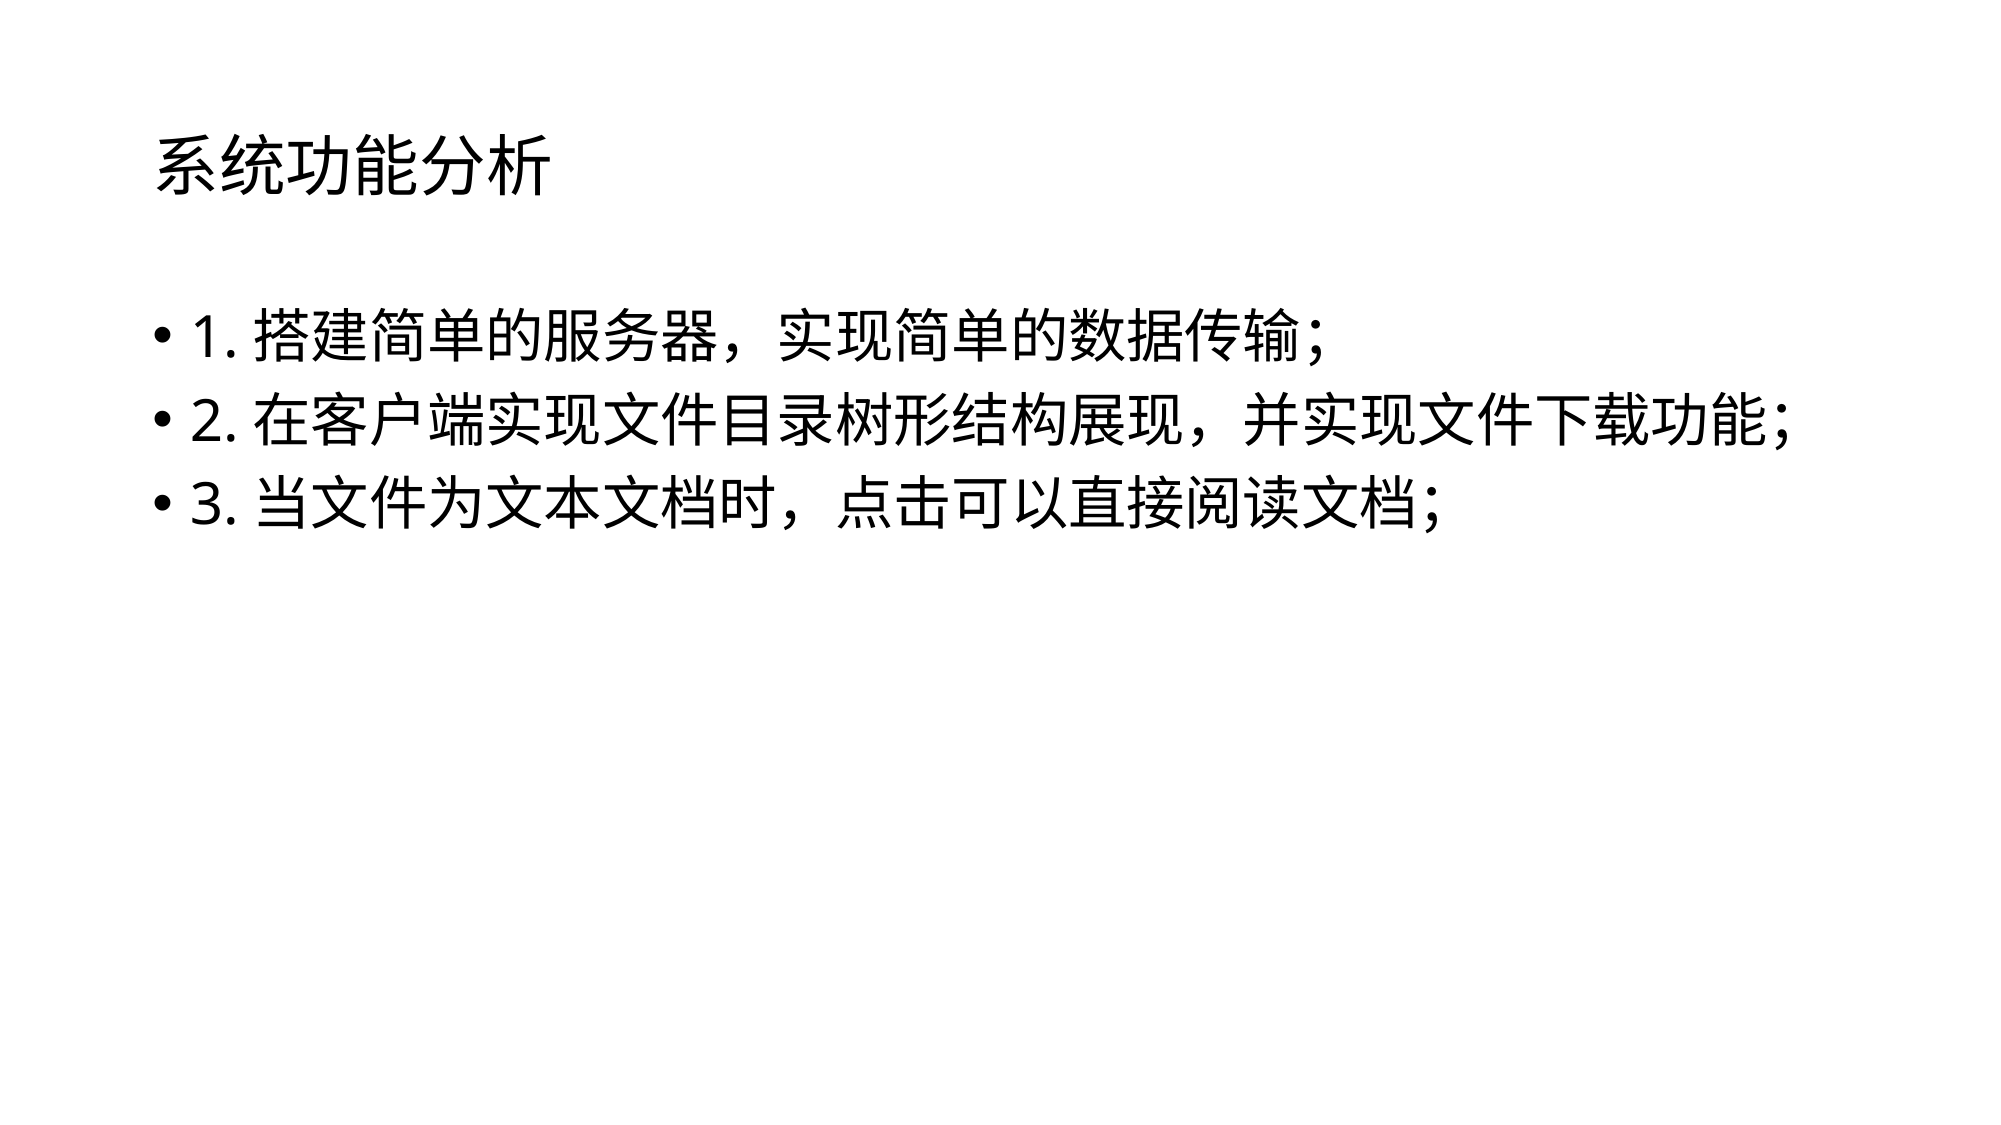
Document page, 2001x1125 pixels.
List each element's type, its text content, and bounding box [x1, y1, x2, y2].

title 系统功能分析 [137, 59, 1863, 278]
list 1.搭建简单的服务器，实现简单的数据传输； 2.在客户端实现文件目录树形结构展现，并实现文件下载功能； 3.当文件为文本文档时，点击可以直接阅读文档； [137, 299, 1863, 1014]
